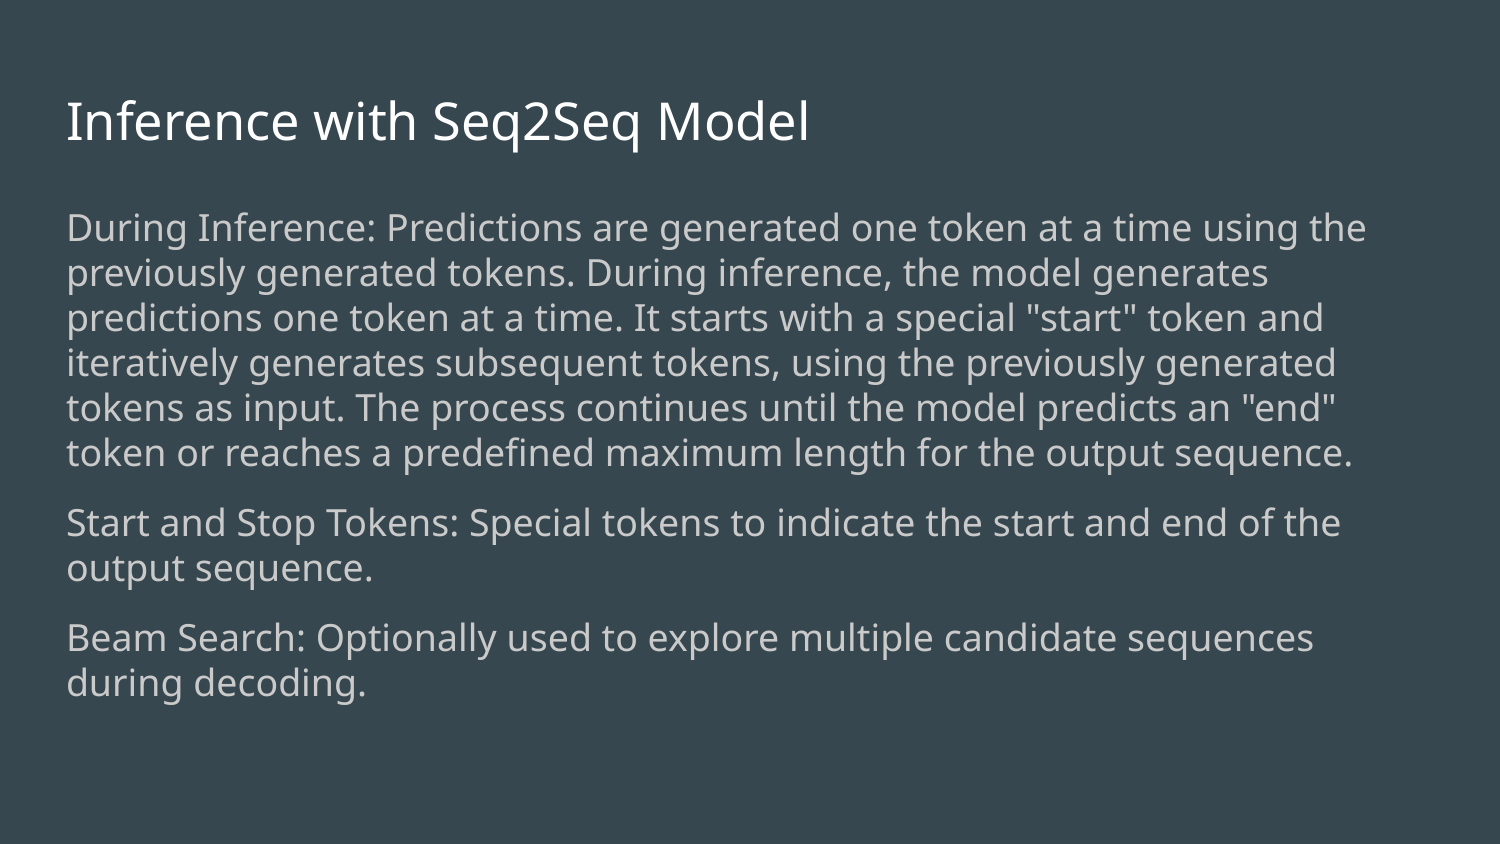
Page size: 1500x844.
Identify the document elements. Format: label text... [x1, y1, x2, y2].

title Inference with Seq2Seq Model [50, 72, 1450, 168]
list During Inference: Predictions are generated one token at a time using the previously generated tokens. During inference, the model generates predictions one token at a time. It starts with a special "start" token and iteratively generates subsequent tokens, using the previously generated tokens as input. The process continues until the model predicts an "end" token or reaches a predefined maximum length for the output sequence. Start and Stop Tokens: Special tokens to indicate the start and end of the output sequence. Beam Search: Optionally used to explore multiple candidate sequences during decoding. [50, 188, 1450, 750]
